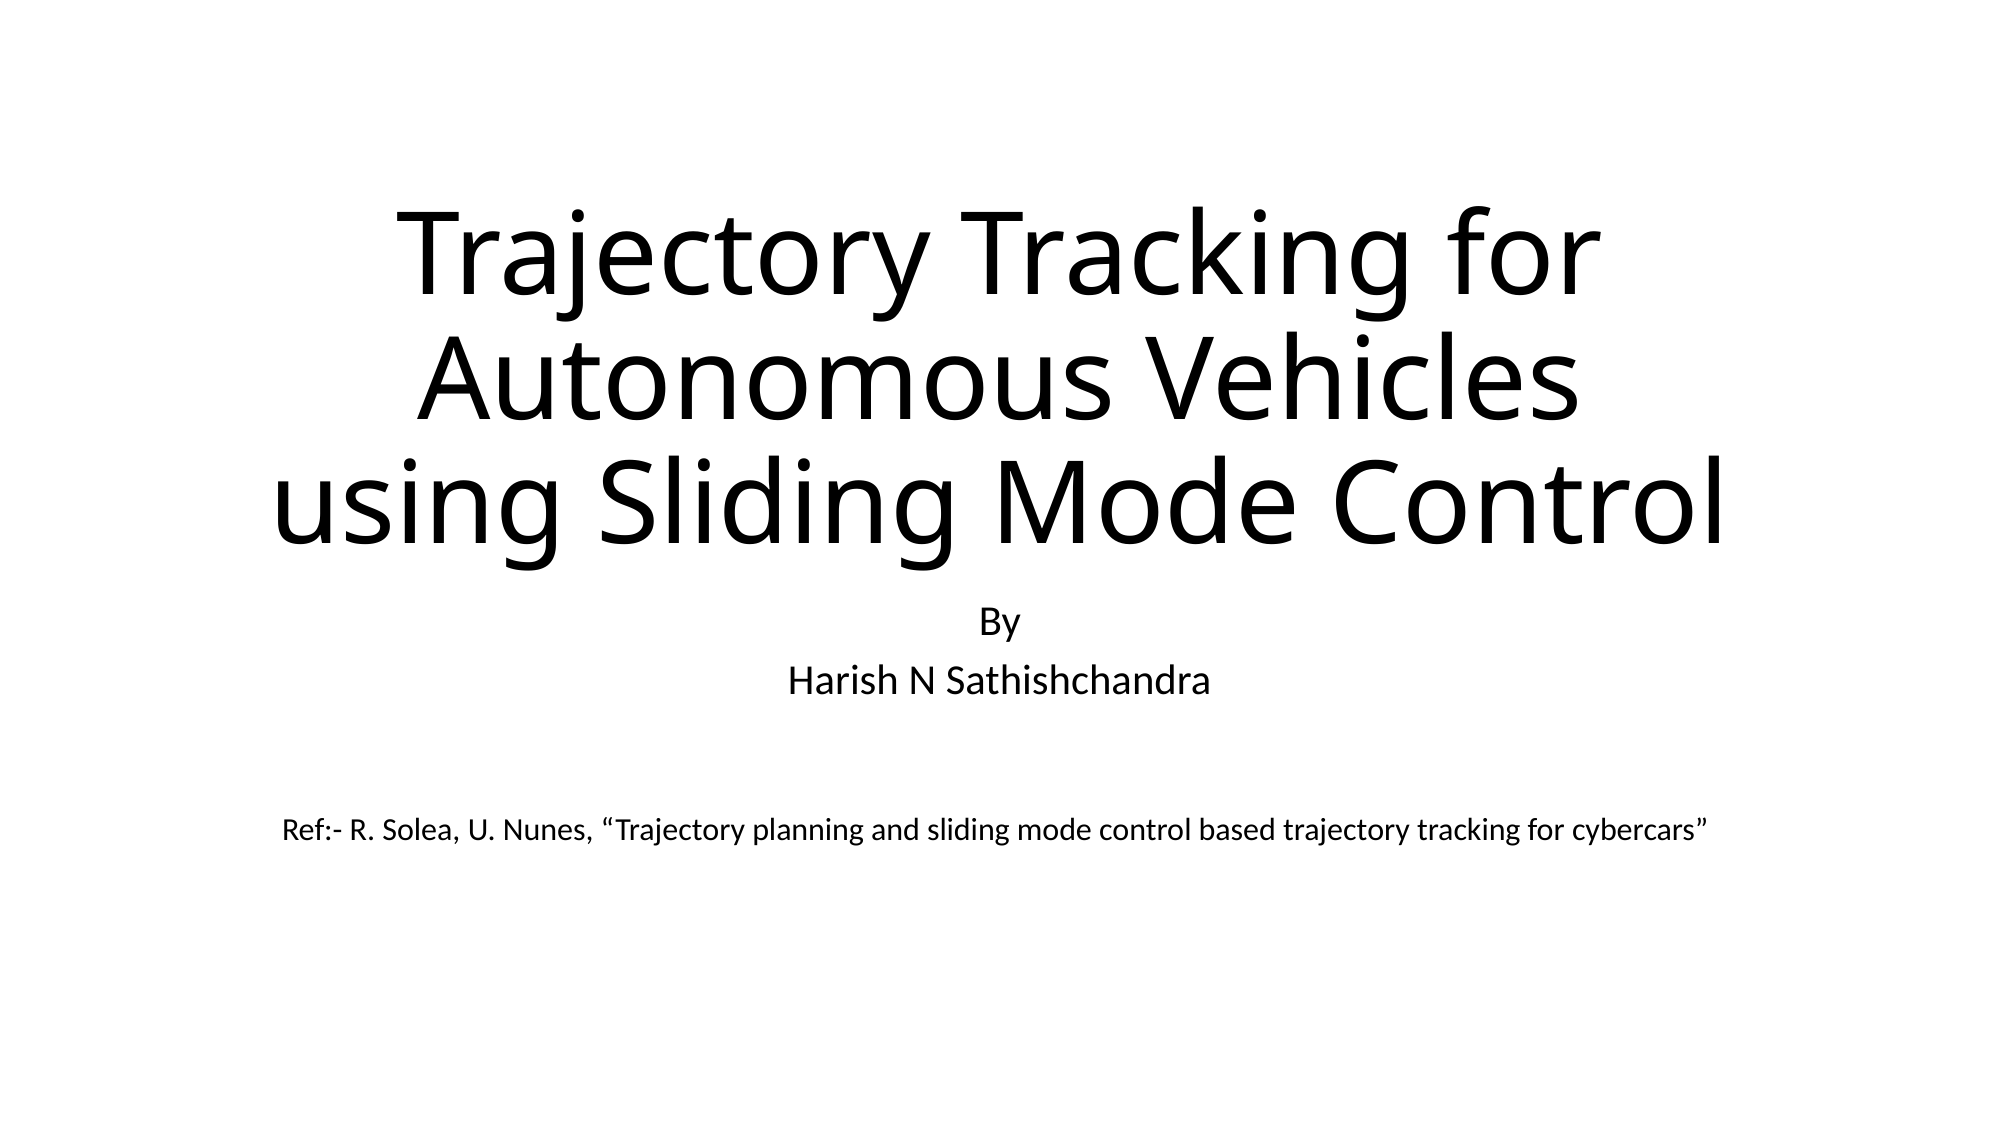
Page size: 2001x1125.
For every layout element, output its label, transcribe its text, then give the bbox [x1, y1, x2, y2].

title Trajectory Tracking for Autonomous Vehicles using Sliding Mode Control [249, 184, 1750, 576]
subtitle By Harish N Sathishchandra Ref:- R. Solea, U. Nunes, “Trajectory planning and sliding mode control based trajectory tracking for cybercars” [249, 590, 1750, 863]
